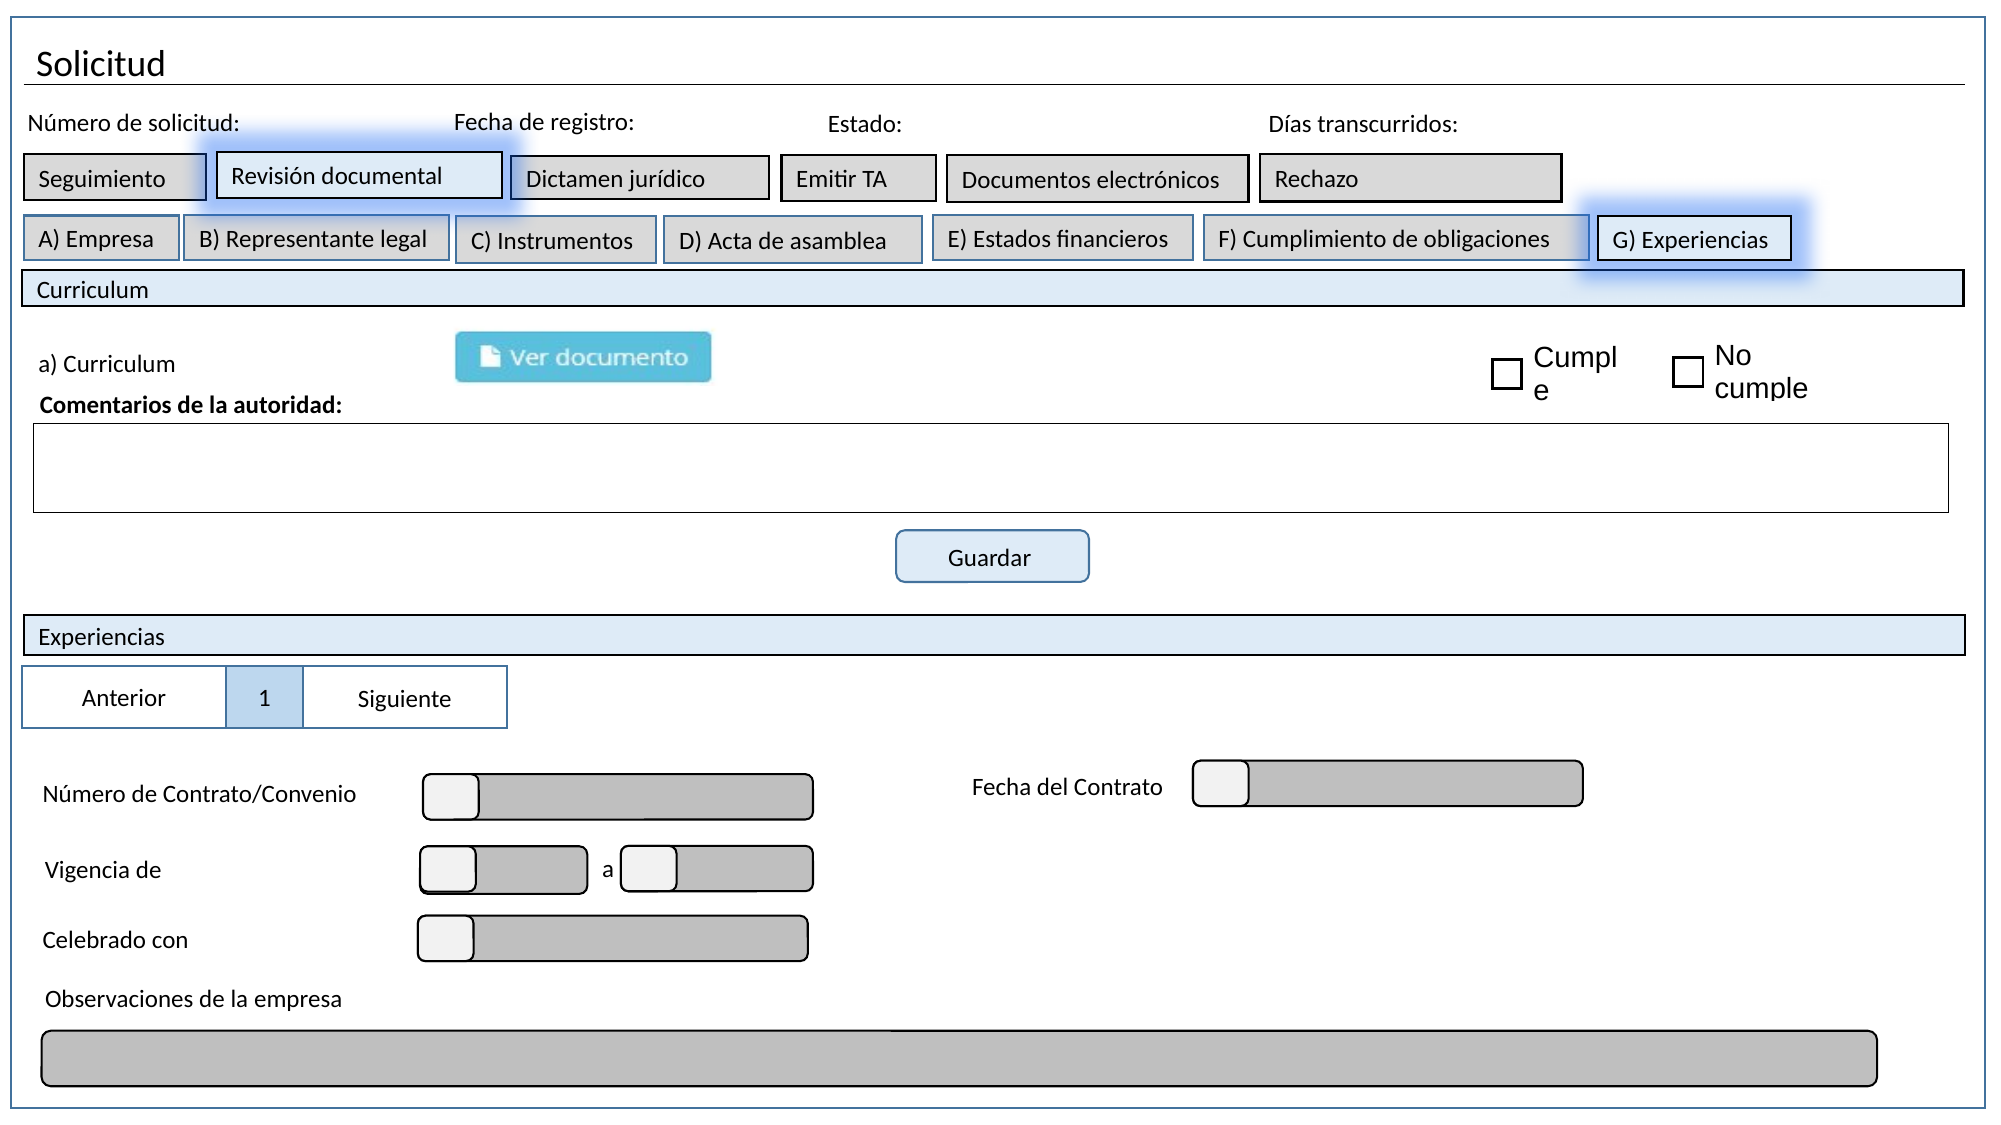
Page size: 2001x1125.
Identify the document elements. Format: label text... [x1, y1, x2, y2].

text_box Número de solicitud: [12, 98, 369, 144]
text_box D) Acta de asamblea [663, 215, 923, 264]
text_box a) Curriculum [23, 339, 424, 385]
text_box Número de Contrato/Convenio [27, 770, 566, 815]
text_box Dictamen jurídico [535, 155, 770, 200]
text_box Estado: [813, 99, 1132, 145]
text_box Fecha de registro: [439, 98, 758, 143]
text_box Celebrado con [27, 915, 566, 961]
text_box C) Instrumentos [455, 215, 657, 264]
text_box Anterior [21, 665, 225, 729]
text_box F) Cumplimiento de obligaciones [1203, 214, 1566, 261]
text_box Vigencia de [30, 846, 568, 891]
text_box Seguimiento [23, 153, 185, 201]
text_box [40, 1029, 1879, 1088]
text_box Experiencias [23, 614, 1966, 656]
text_box Comentarios de la autoridad: [24, 385, 440, 426]
text_box [422, 773, 480, 821]
text_box [474, 773, 815, 821]
text_box [467, 914, 809, 963]
text_box B) Representante legal [183, 214, 450, 261]
text_box Siguiente [304, 665, 508, 729]
text_box [10, 16, 1986, 1109]
text_box Fecha del Contrato [957, 762, 1496, 808]
text_box Documentos electrónicos [946, 154, 1250, 203]
text_box [420, 845, 588, 895]
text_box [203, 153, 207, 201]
text_box Emitir TA [780, 154, 937, 202]
text_box Observaciones de la empresa [30, 975, 568, 1020]
text_box Curriculum [21, 269, 1965, 307]
text_box a [587, 844, 1126, 890]
text_box A) Empresa [23, 214, 180, 261]
text_box G) Experiencias [1597, 215, 1792, 261]
text_box Revisión documental [216, 151, 503, 199]
text_box Días transcurridos: [1254, 100, 1573, 146]
text_box E) Estados financieros [932, 214, 1194, 261]
text_box Guardar [895, 529, 1091, 584]
picture [424, 325, 751, 386]
text_box 1 [225, 665, 304, 729]
text_box [1243, 759, 1584, 808]
text_box Rechazo [1259, 153, 1563, 203]
